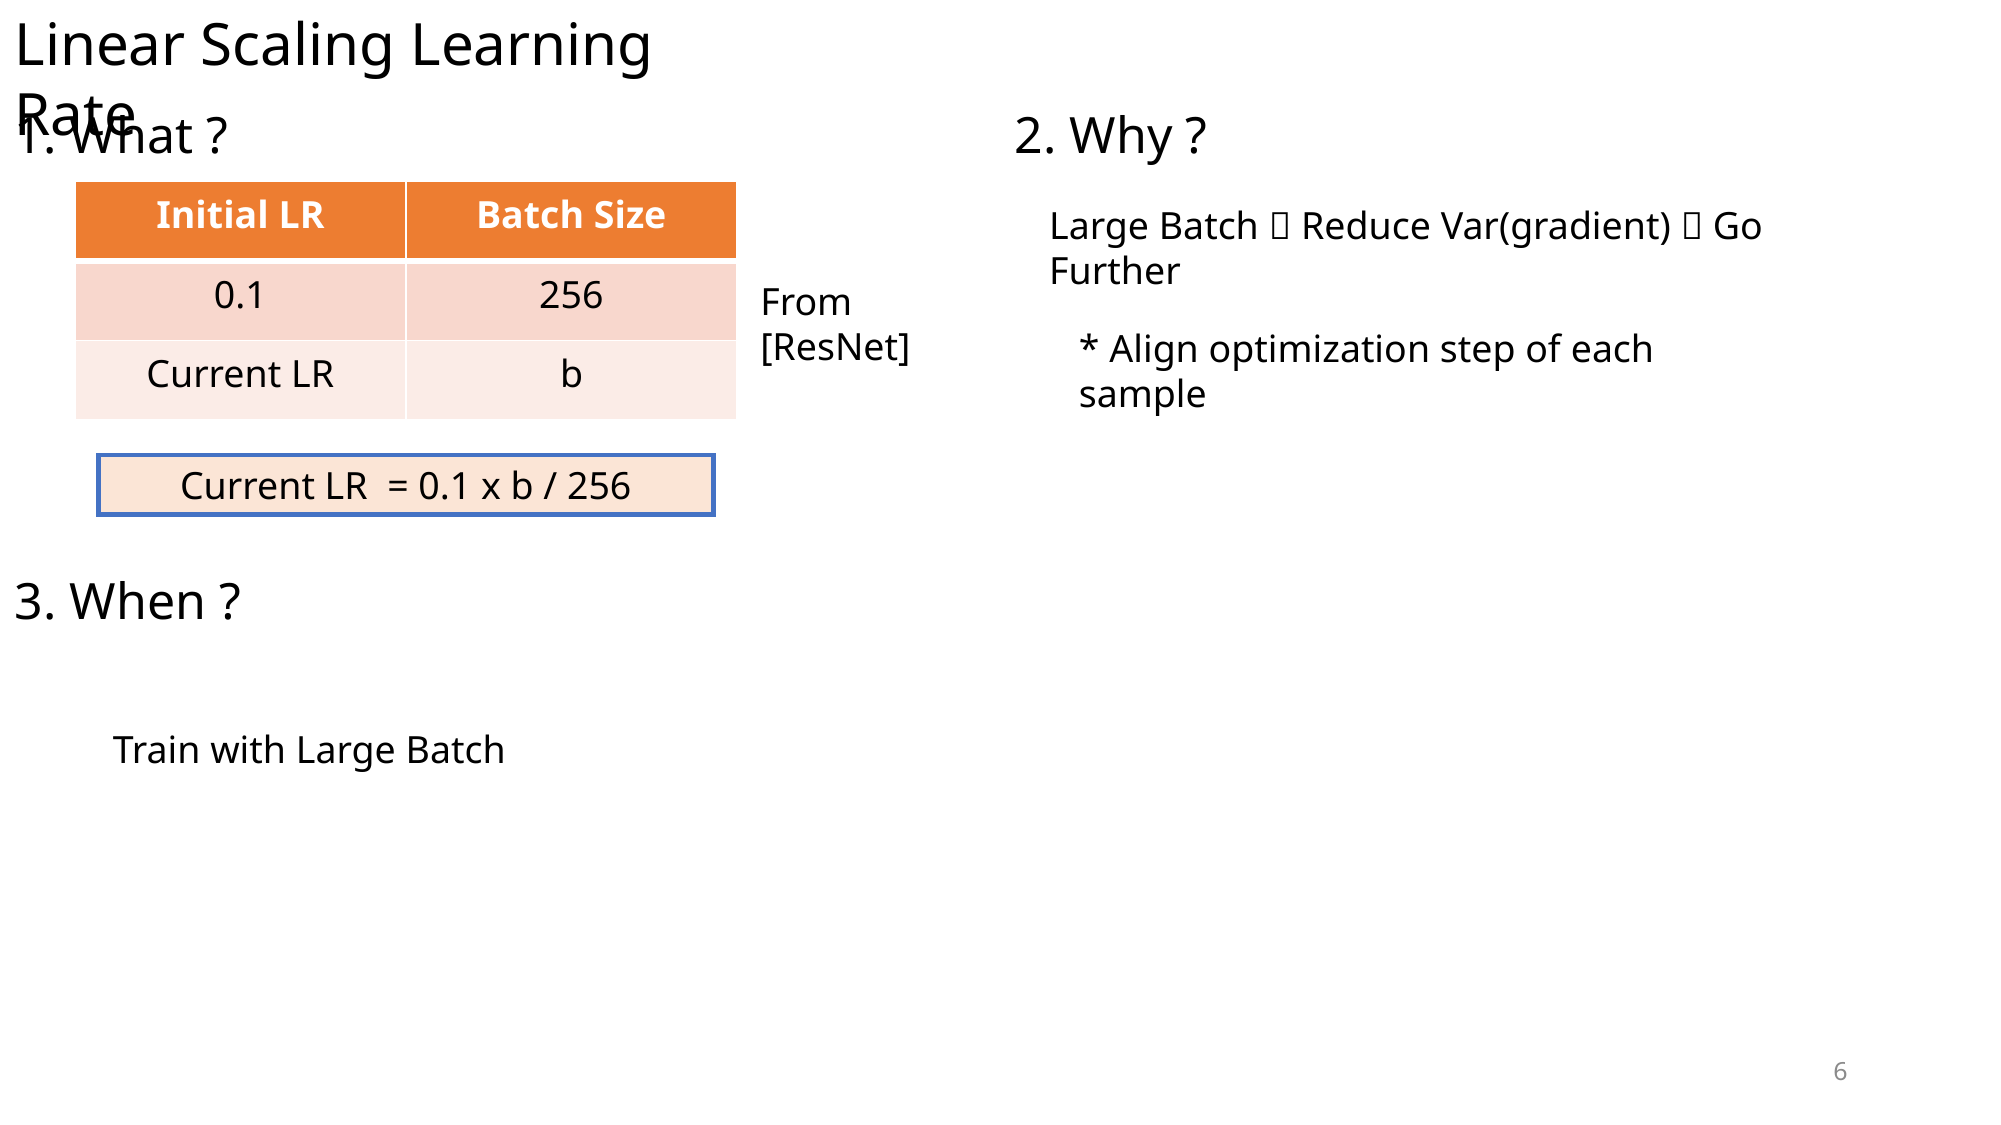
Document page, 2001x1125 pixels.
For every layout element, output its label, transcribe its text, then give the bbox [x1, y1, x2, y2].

slide_number 6 [1412, 1042, 1863, 1103]
text_box Current LR = 0.1 x b / 256 [97, 454, 715, 516]
table_header Initial LR [76, 182, 405, 258]
table_cell b [407, 341, 736, 419]
table_cell 0.1 [76, 264, 405, 340]
text_box 3. When ? [0, 562, 424, 638]
text_box Large Batch  Reduce Var(gradient)  Go Further [1034, 194, 1892, 300]
text_box 1. What ? [0, 95, 424, 171]
text_box 2. Why ? [999, 95, 1424, 171]
text_box From [ResNet] [745, 270, 1000, 376]
text_box * Align optimization step of each sample [1064, 317, 1761, 423]
text_box Train with Large Batch [98, 718, 576, 779]
table_cell Current LR [76, 341, 405, 419]
text_box Linear Scaling Learning Rate [0, 0, 754, 155]
table_header Batch Size [407, 182, 736, 258]
table_cell 256 [407, 264, 736, 340]
